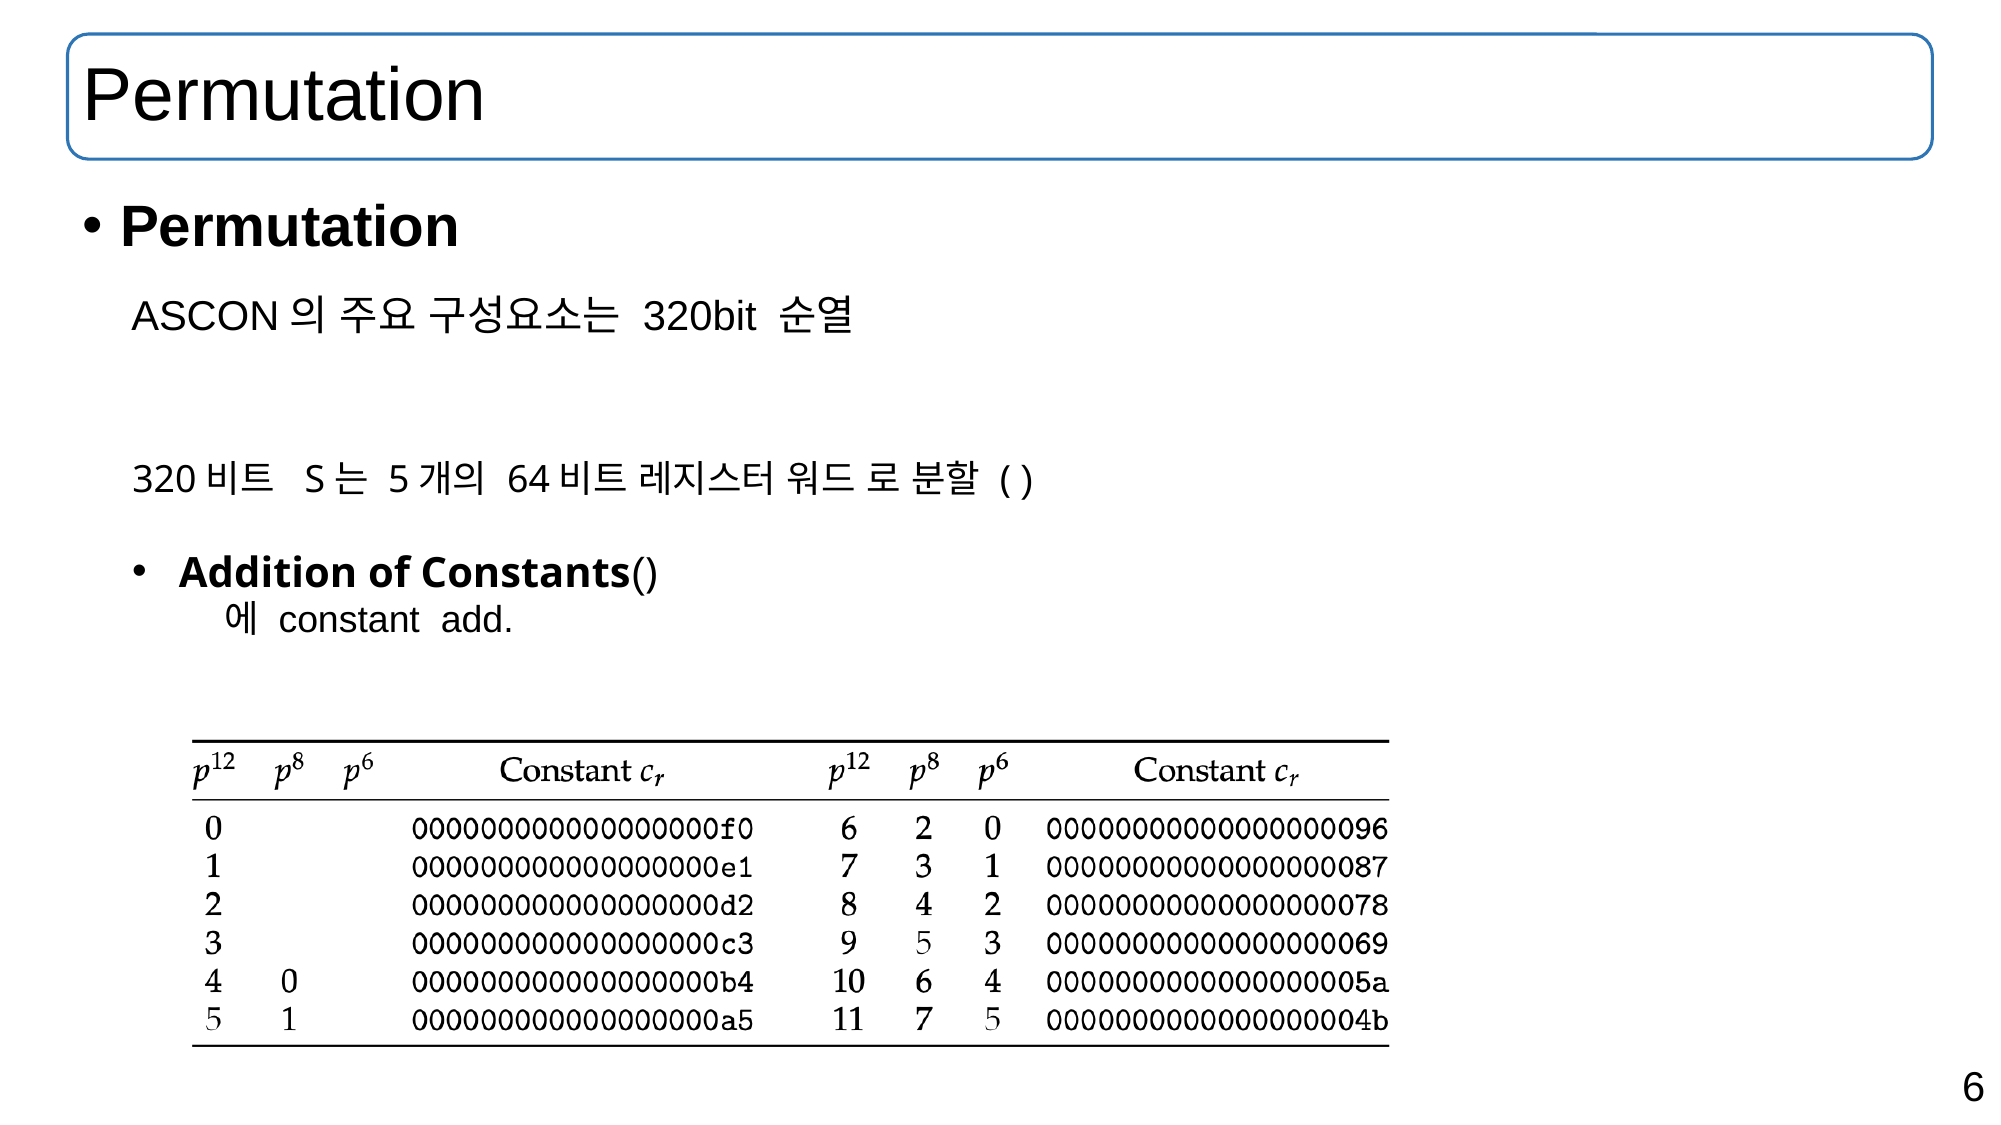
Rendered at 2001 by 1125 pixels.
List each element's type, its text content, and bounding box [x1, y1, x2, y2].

list Permutation ASCON의 주요 구성요소는 320bit 순열 [67, 189, 1933, 403]
title Permutation [67, 34, 1933, 160]
picture [165, 738, 1441, 1069]
